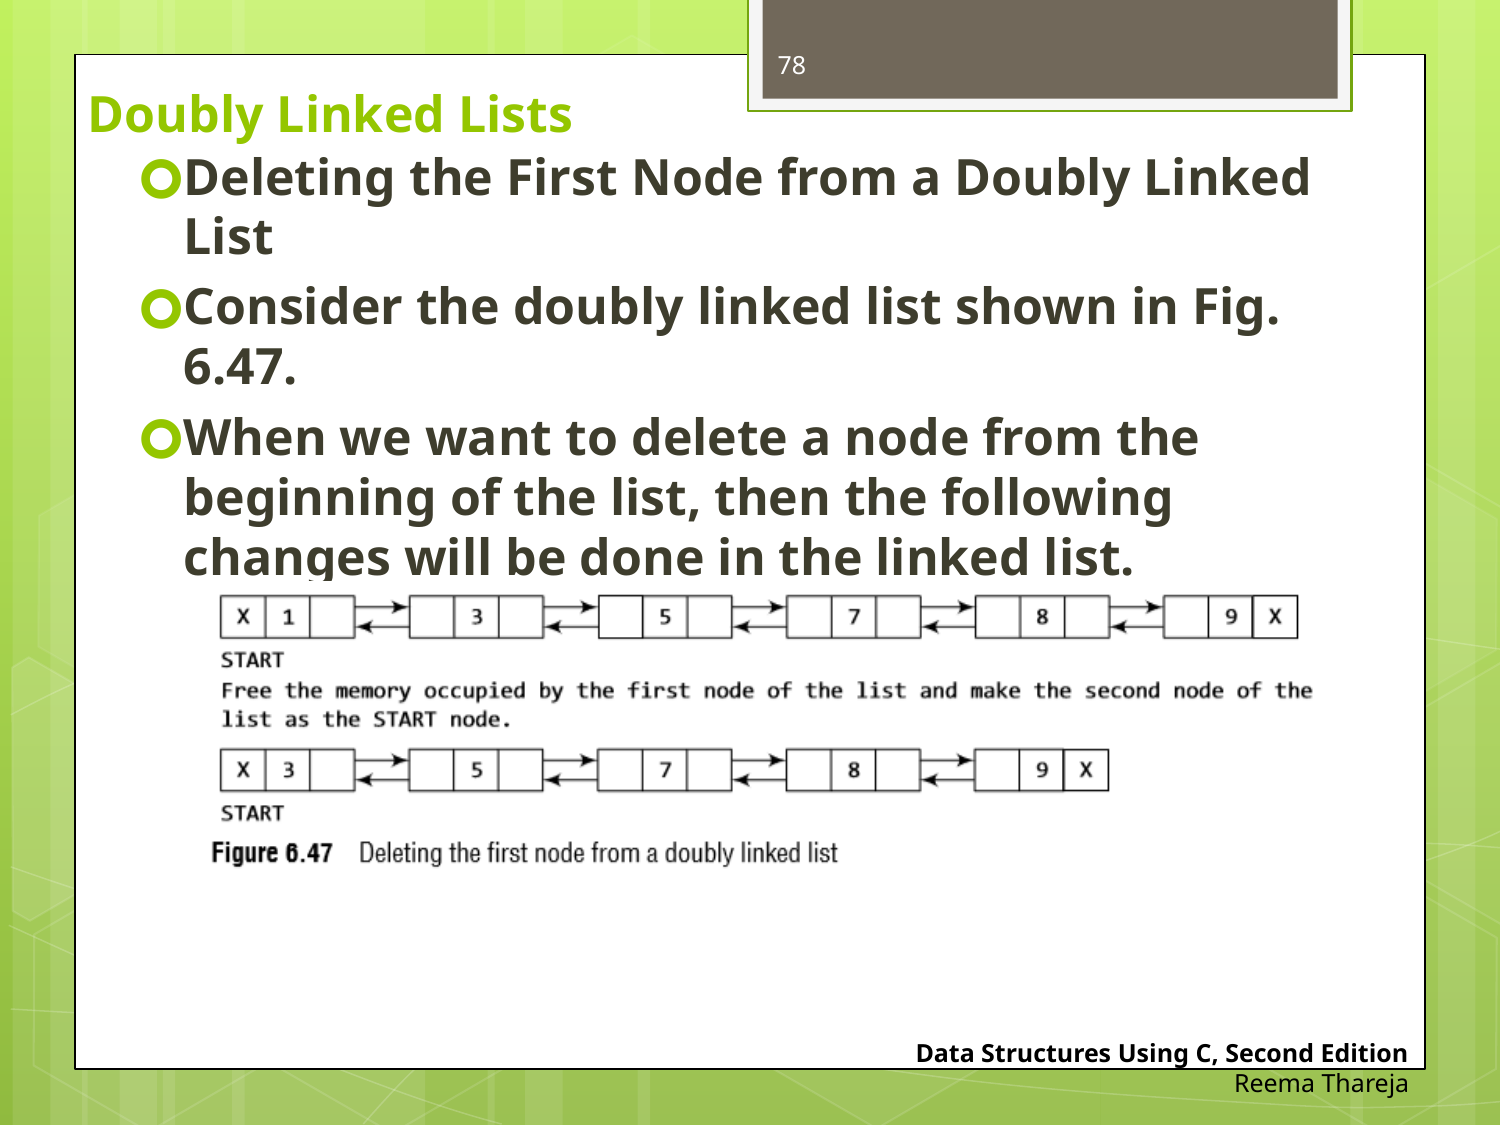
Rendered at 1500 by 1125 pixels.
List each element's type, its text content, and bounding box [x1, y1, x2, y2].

footer Data Structures Using C, Second Edition Reema Thareja [849, 1037, 1425, 1098]
slide_number 78 [762, 36, 982, 97]
title Doubly Linked Lists [72, 37, 1225, 150]
picture [202, 581, 1323, 878]
list Deleting the First Node from a Doubly Linked List Consider the doubly linked list shown in Fig. 6.47. When we want to delete a node from the beginning of the list, then the following changes will be done in the linked list. [112, 137, 1400, 1013]
